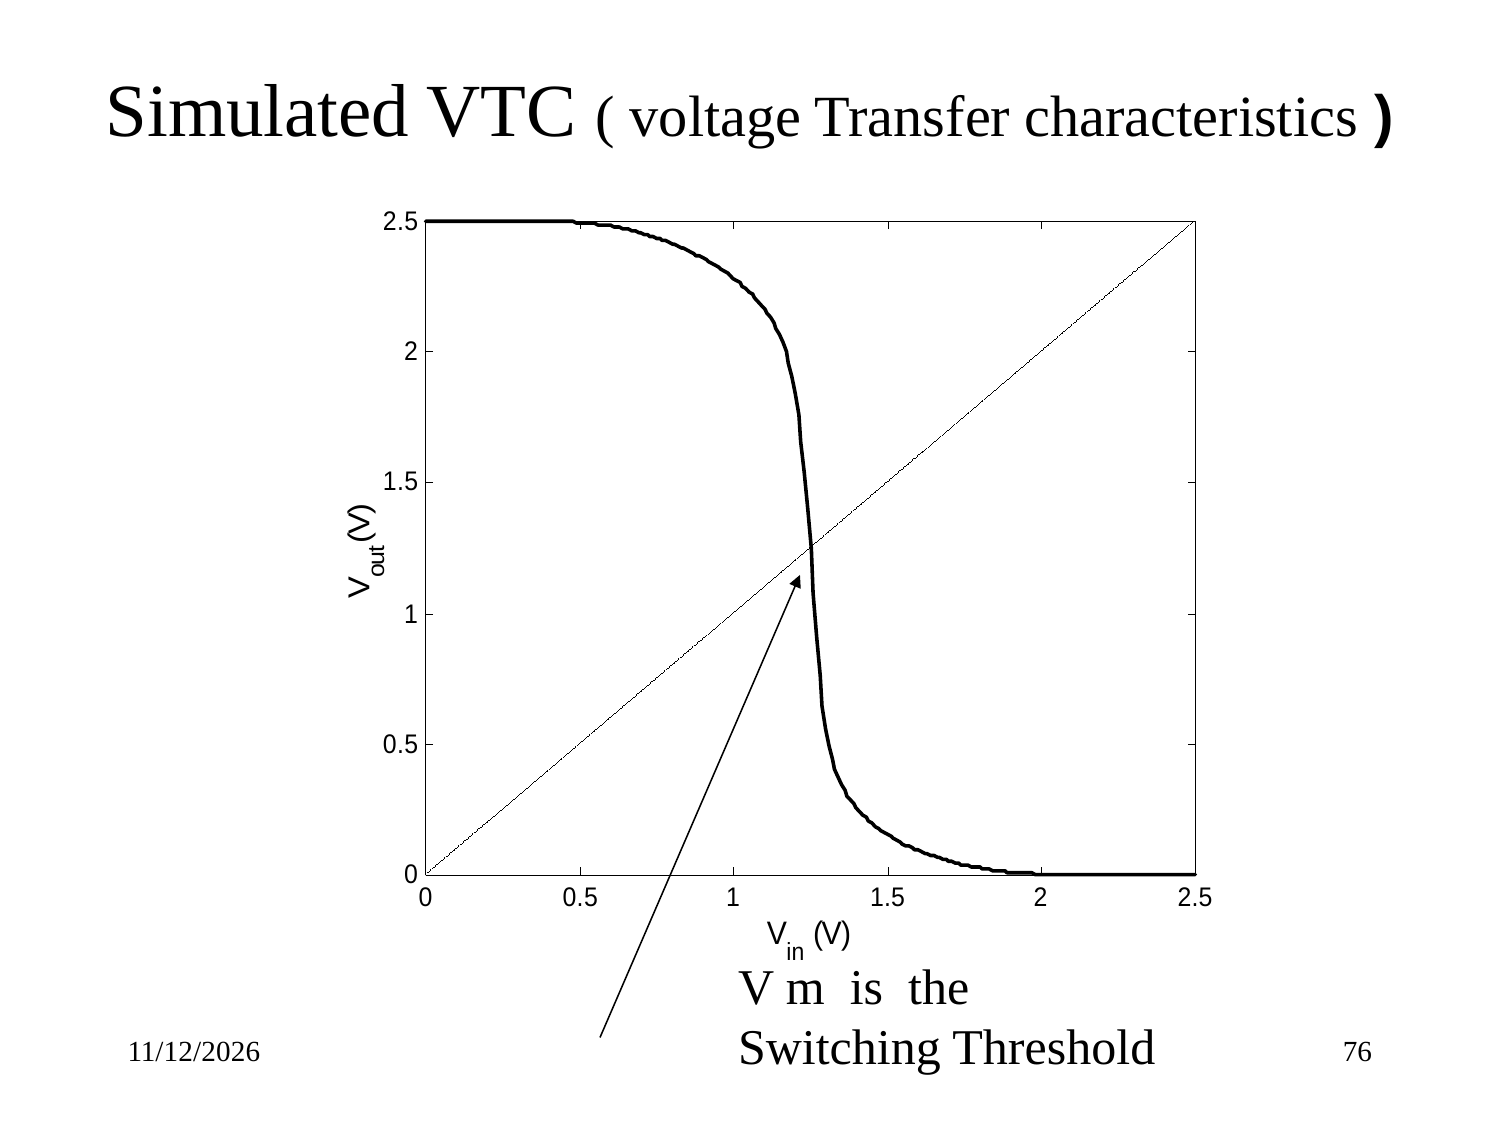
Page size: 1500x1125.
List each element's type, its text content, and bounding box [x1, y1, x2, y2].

picture [295, 159, 1292, 965]
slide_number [112, 1024, 426, 1101]
title Simulated VTC ( voltage Transfer characteristics ) [37, 37, 1463, 175]
text_box V m is the Switching Threshold [723, 972, 1186, 1082]
slide_number 76 [1074, 1024, 1388, 1101]
